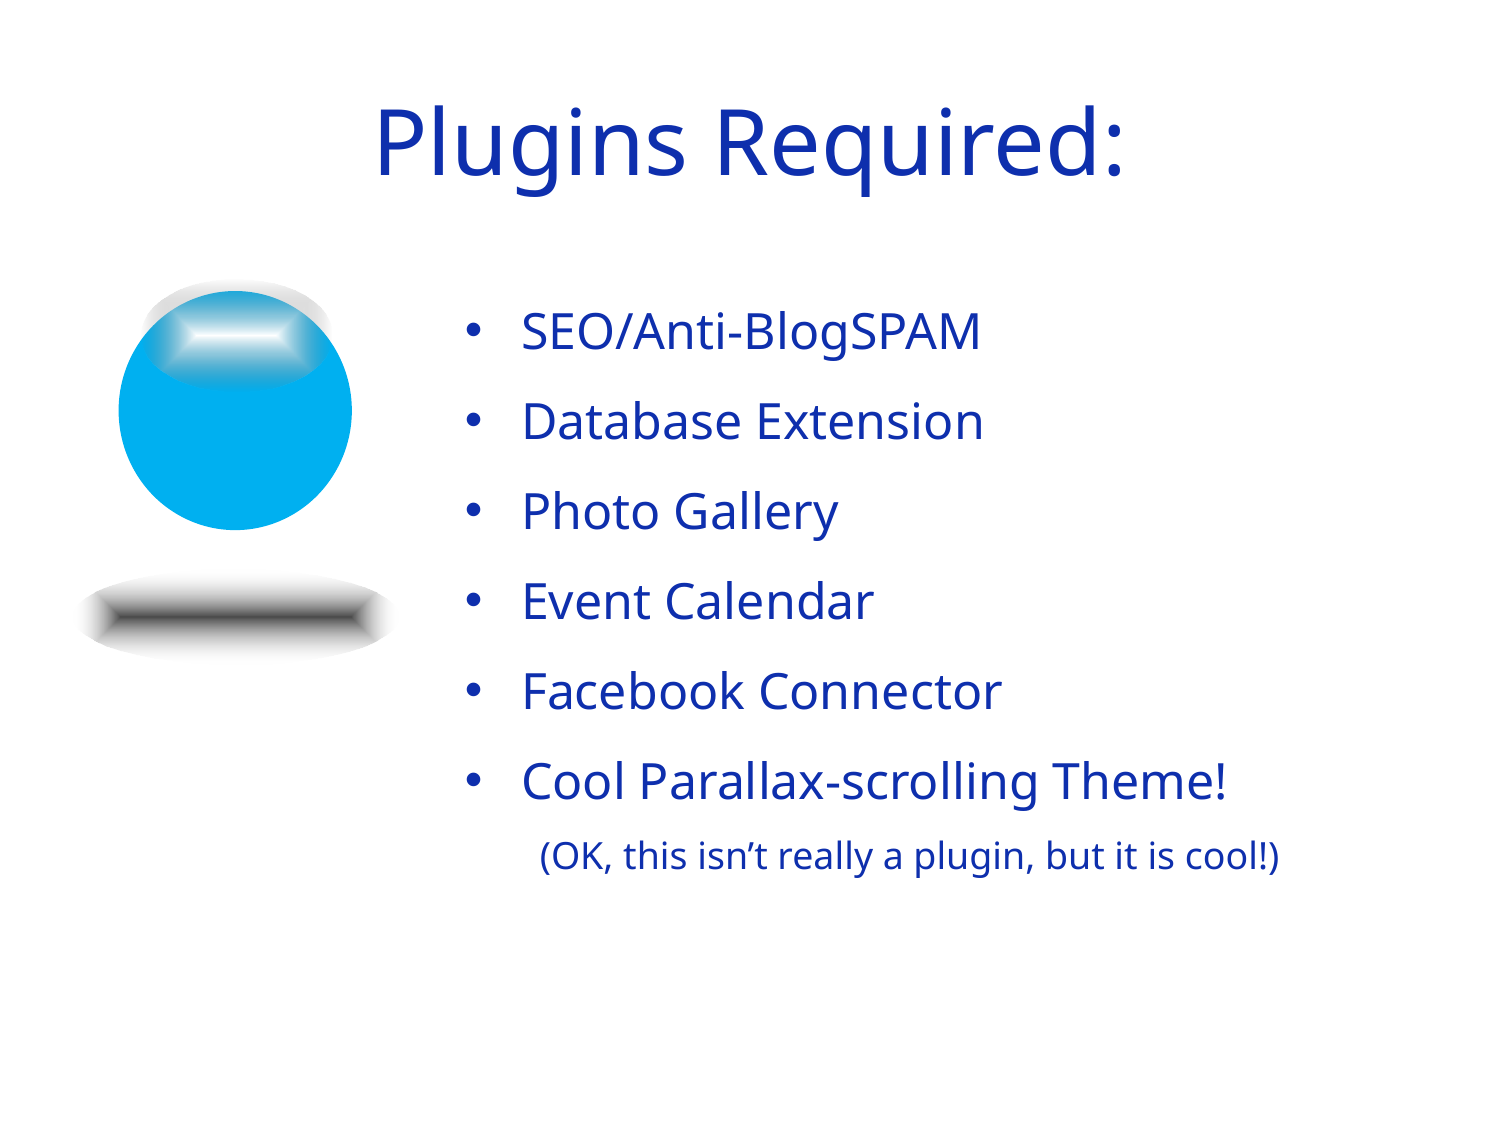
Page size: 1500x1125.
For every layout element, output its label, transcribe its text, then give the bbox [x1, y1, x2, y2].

text_box SEO/Anti-BlogSPAM Database Extension Photo Gallery Event Calendar Facebook Connector Cool Parallax-scrolling Theme! (OK, this isn’t really a plugin, but it is cool!) [449, 262, 1409, 885]
title Plugins Required: [75, 45, 1425, 233]
text_box [72, 568, 399, 665]
text_box [118, 341, 352, 531]
text_box [140, 278, 333, 392]
